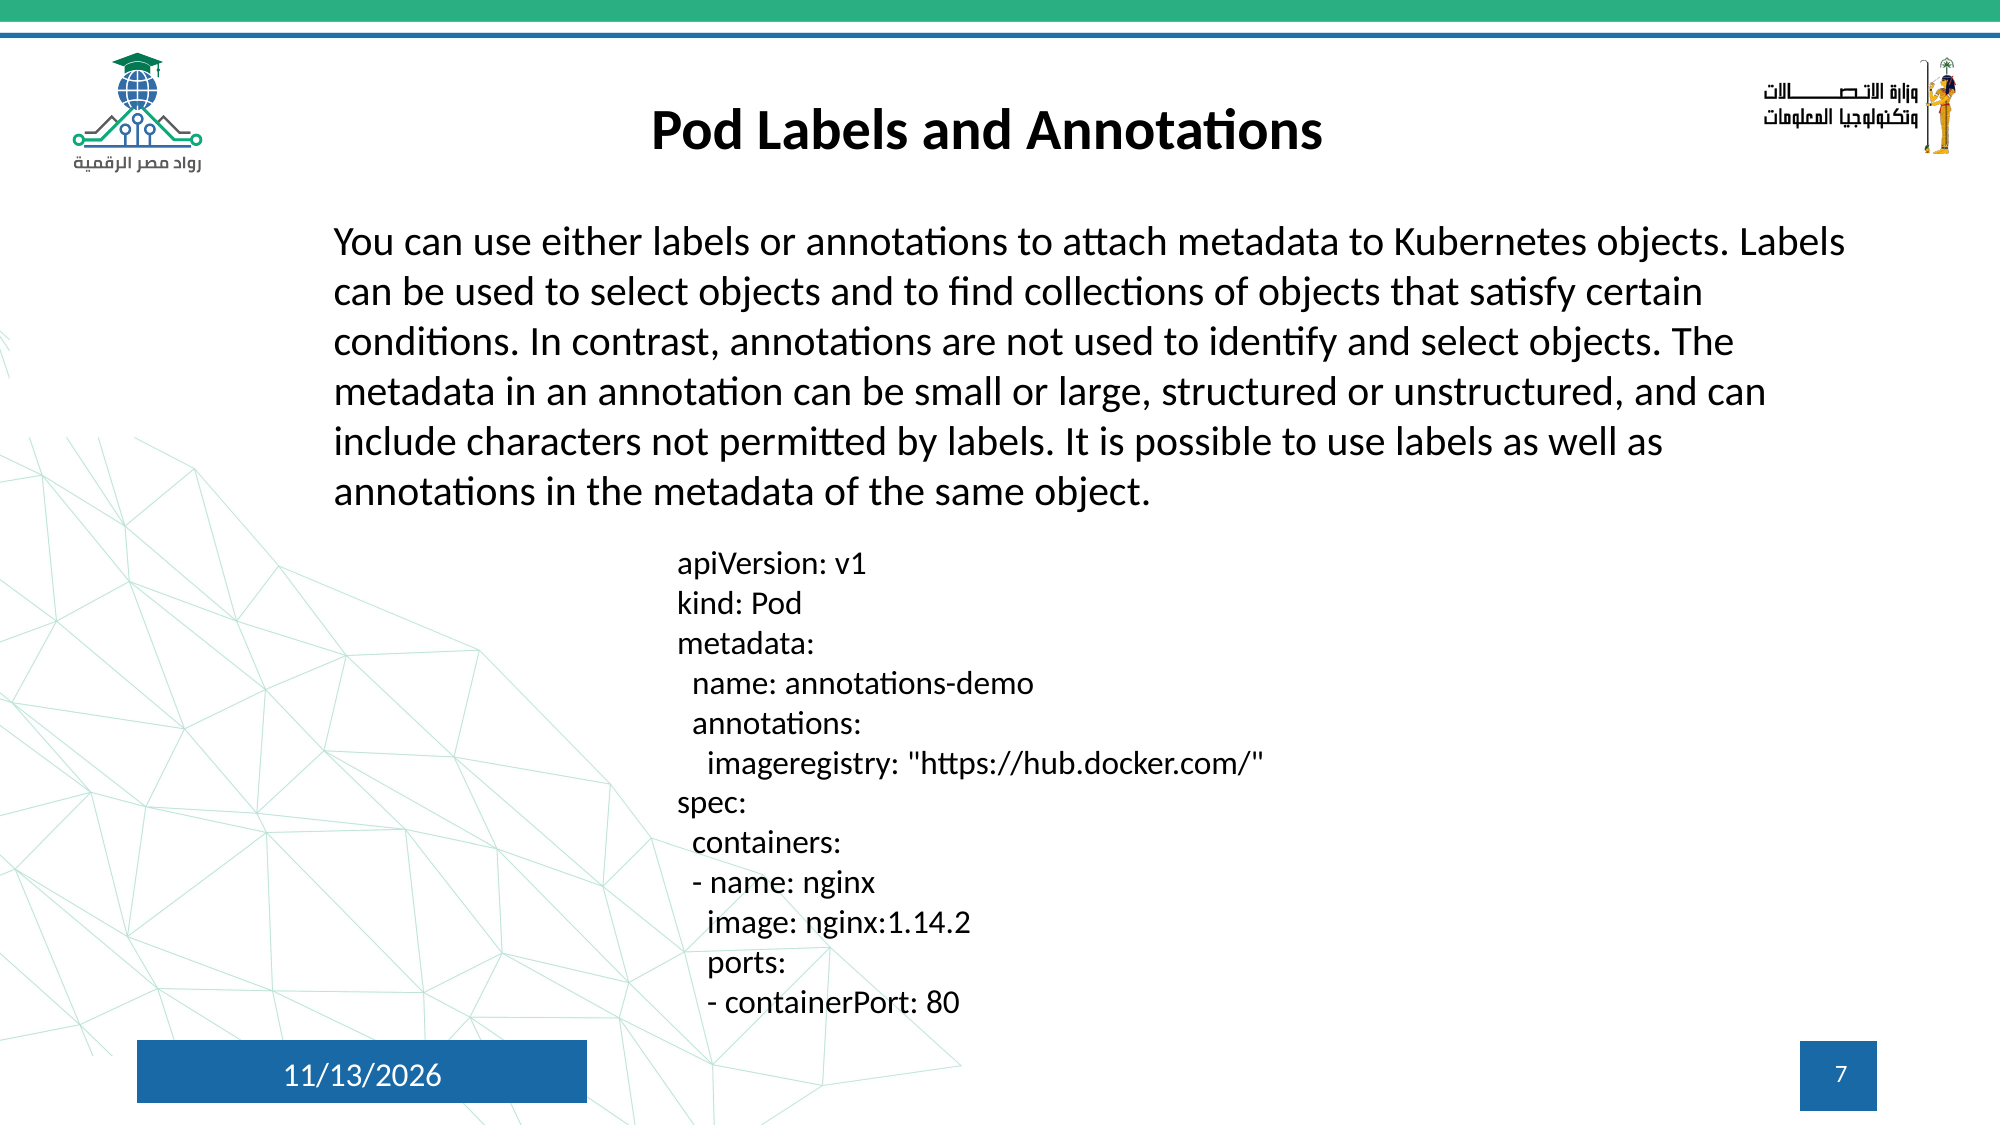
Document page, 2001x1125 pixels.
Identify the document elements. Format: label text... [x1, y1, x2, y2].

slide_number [137, 1042, 588, 1103]
slide_number 7 [1412, 1042, 1863, 1103]
text_box apiVersion: v1 kind: Pod metadata: name: annotations-demo annotations: imageregistry: "https://hub.docker.com/" spec: containers: - name: nginx image: nginx:1.14.2 ports: - containerPort: 80 [662, 533, 1662, 1028]
picture [0, 0, 2000, 1125]
footer [636, 1042, 1338, 1103]
text_box Pod Labels and Annotations [636, 83, 1637, 169]
text_box You can use either labels or annotations to attach metadata to Kubernetes objects. Labels can be used to select objects and to find collections of objects that satisfy certain conditions. In contrast, annotations are not used to identify and select objects. The metadata in an annotation can be small or large, structured or unstructured, and can include characters not permitted by labels. It is possible to use labels as well as annotations in the metadata of the same object. [318, 206, 1863, 522]
